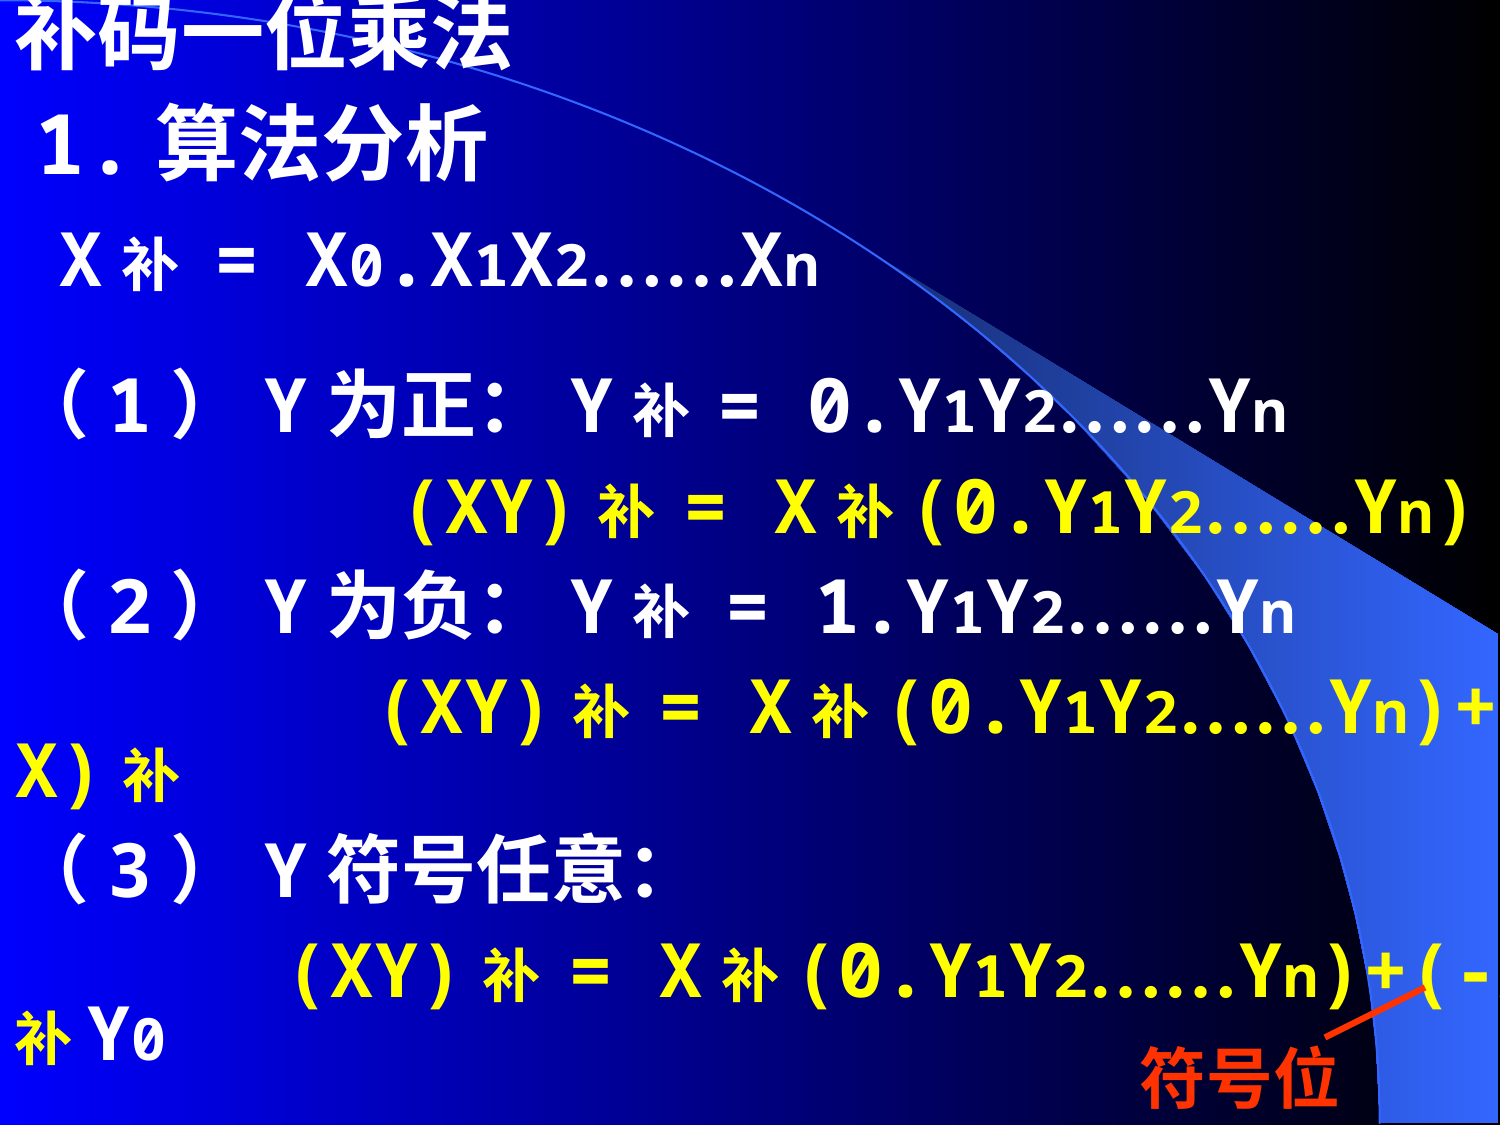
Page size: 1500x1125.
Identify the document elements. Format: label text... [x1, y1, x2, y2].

text_box 补码一位乘法 1.算法分析 X补 = X0.X1X2……Xn [0, 0, 1300, 309]
text_box （1）Y为正：Y补 = 0.Y1Y2……Yn (XY)补 = X补(0.Y1Y2……Yn) （2）Y为负：Y补 = 1.Y1Y2……Yn (XY)补 = X补(0.Y1Y2……Yn)+(-X)补 （3）Y符号任意： (XY)补 = X补(0.Y1Y2……Yn)+(-X)补Y0 [0, 375, 1500, 1081]
text_box 符号位 [1125, 1029, 1450, 1125]
